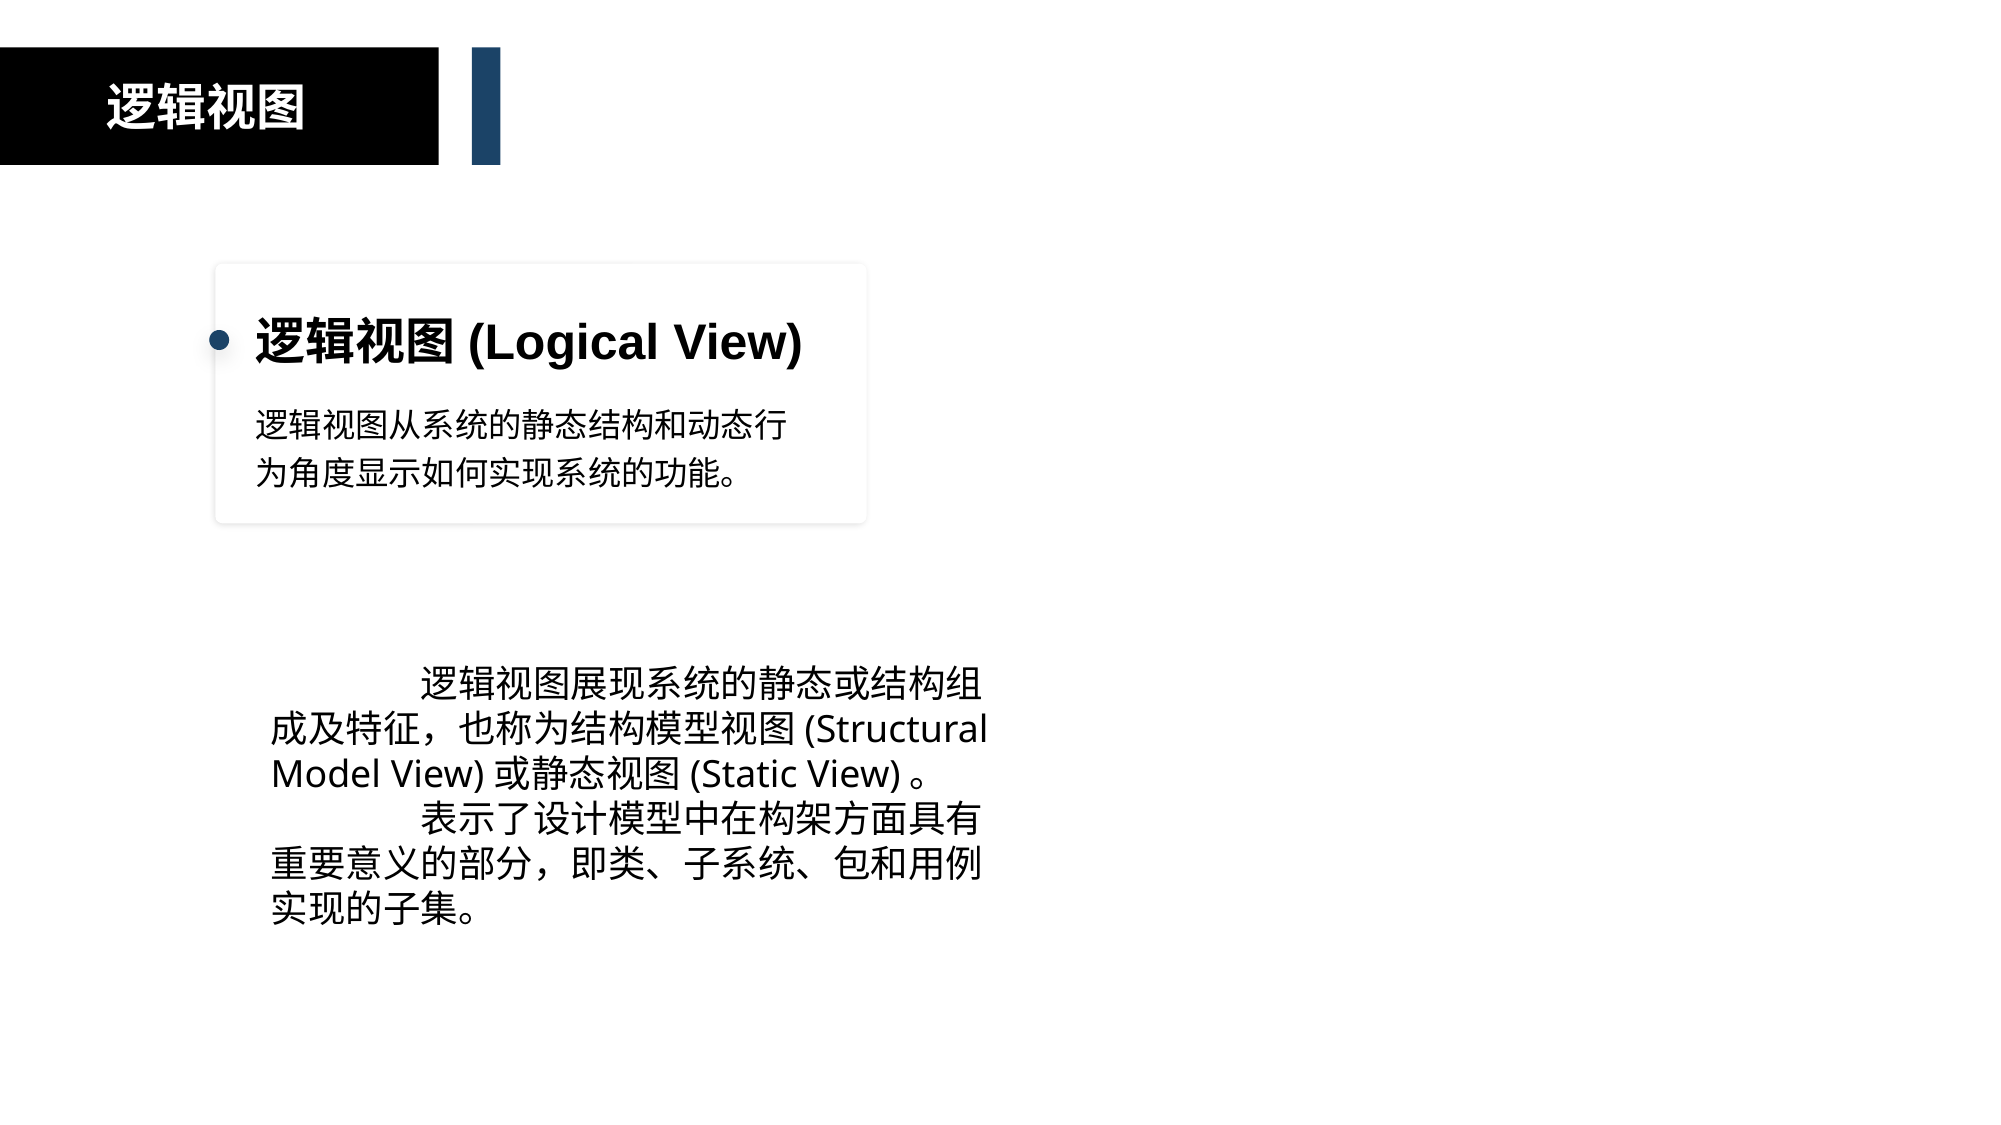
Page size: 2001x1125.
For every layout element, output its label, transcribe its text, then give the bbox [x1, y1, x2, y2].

text_box 逻辑视图展现系统的静态或结构组成及特征，也称为结构模型视图(Structural Model View)或静态视图(Static View)。 表示了设计模型中在构架方面具有重要意义的部分，即类、子系统、包和用例实现的子集。 [255, 652, 1007, 938]
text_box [209, 263, 867, 524]
text_box [0, 46, 440, 166]
text_box [471, 46, 501, 166]
text_box 逻辑视图 [0, 68, 414, 143]
